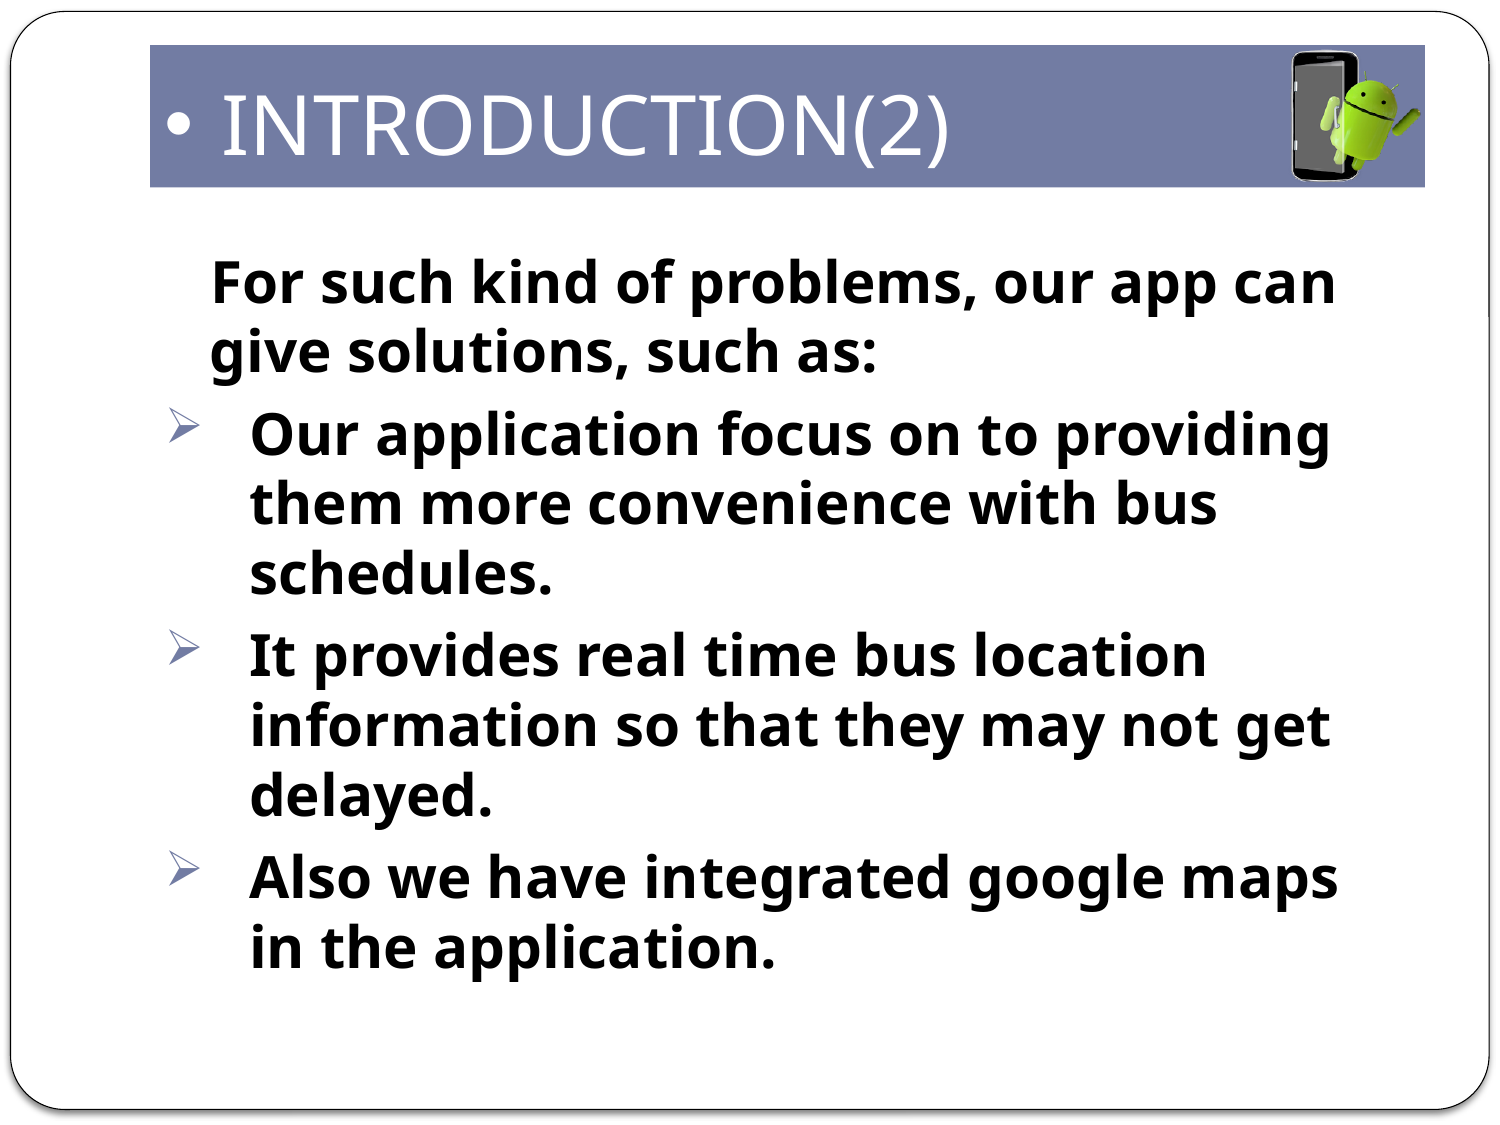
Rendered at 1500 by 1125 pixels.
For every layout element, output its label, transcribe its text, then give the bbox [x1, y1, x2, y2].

picture [1287, 49, 1421, 184]
title INTRODUCTION(2) [150, 45, 1425, 188]
list For such kind of problems, our app can give solutions, such as: Our application focus on to providing them more convenience with bus schedules. It provides real time bus location information so that they may not get delayed. Also we have integrated google maps in the application. [150, 237, 1425, 988]
